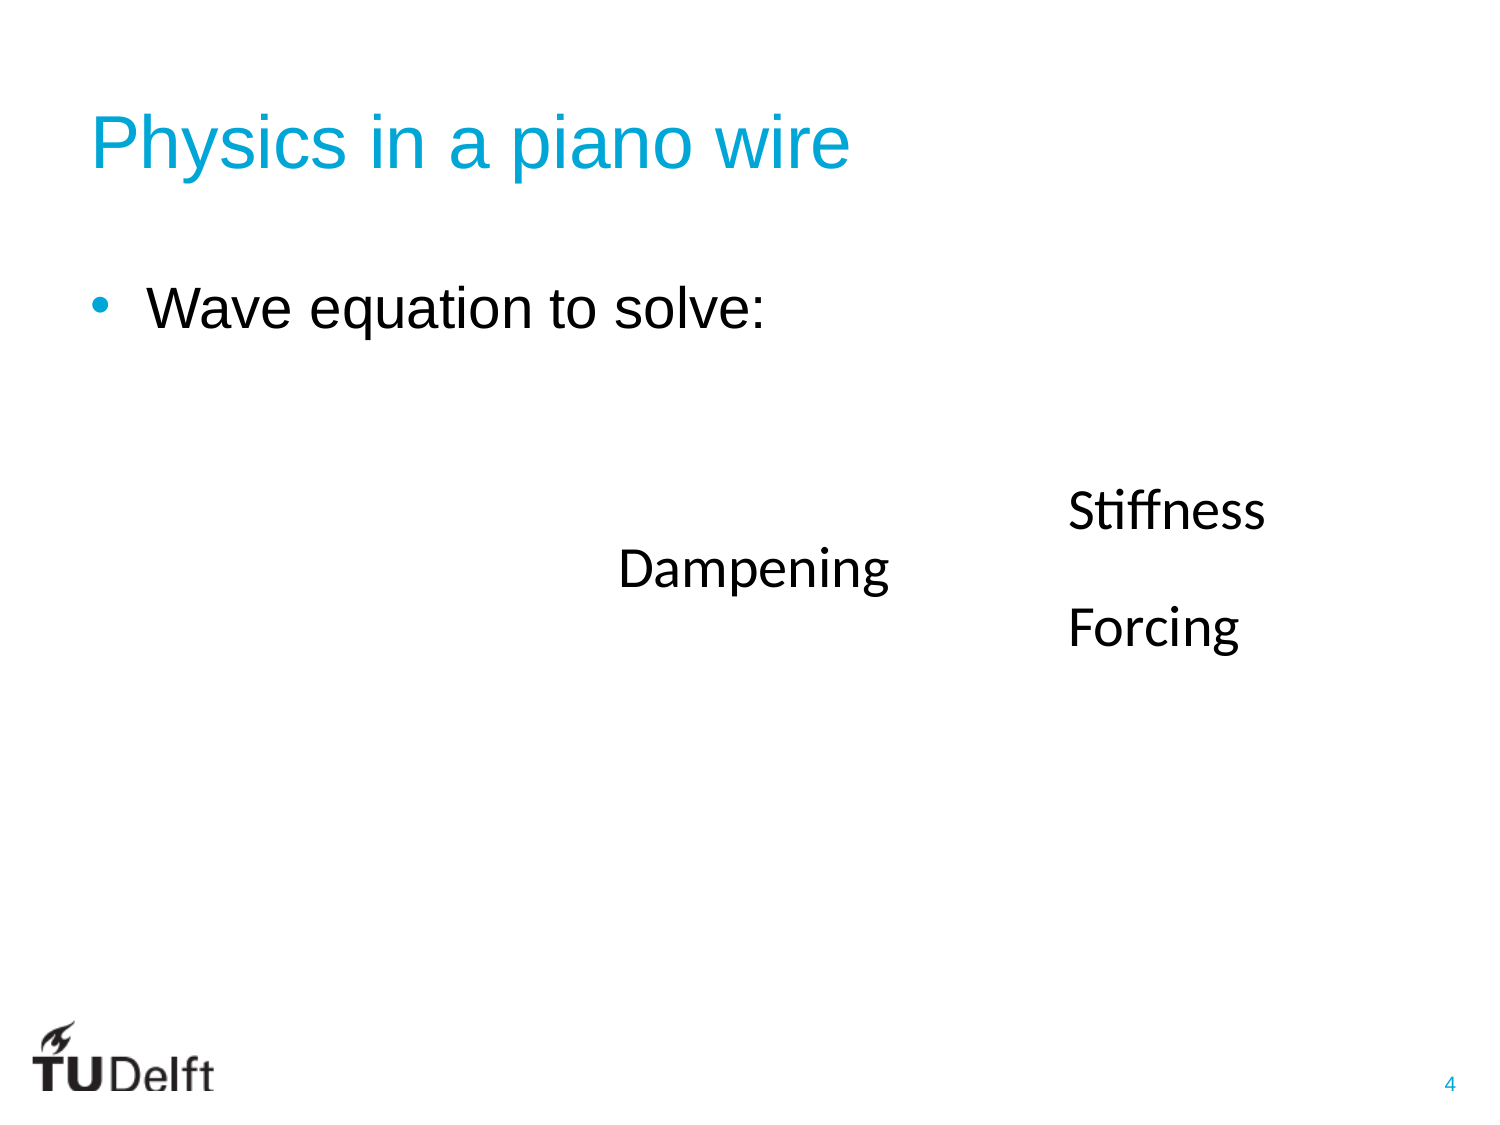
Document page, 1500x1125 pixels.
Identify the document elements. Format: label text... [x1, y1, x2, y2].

title Physics in a piano wire [75, 45, 1447, 233]
list Wave equation to solve: [75, 262, 1447, 1005]
